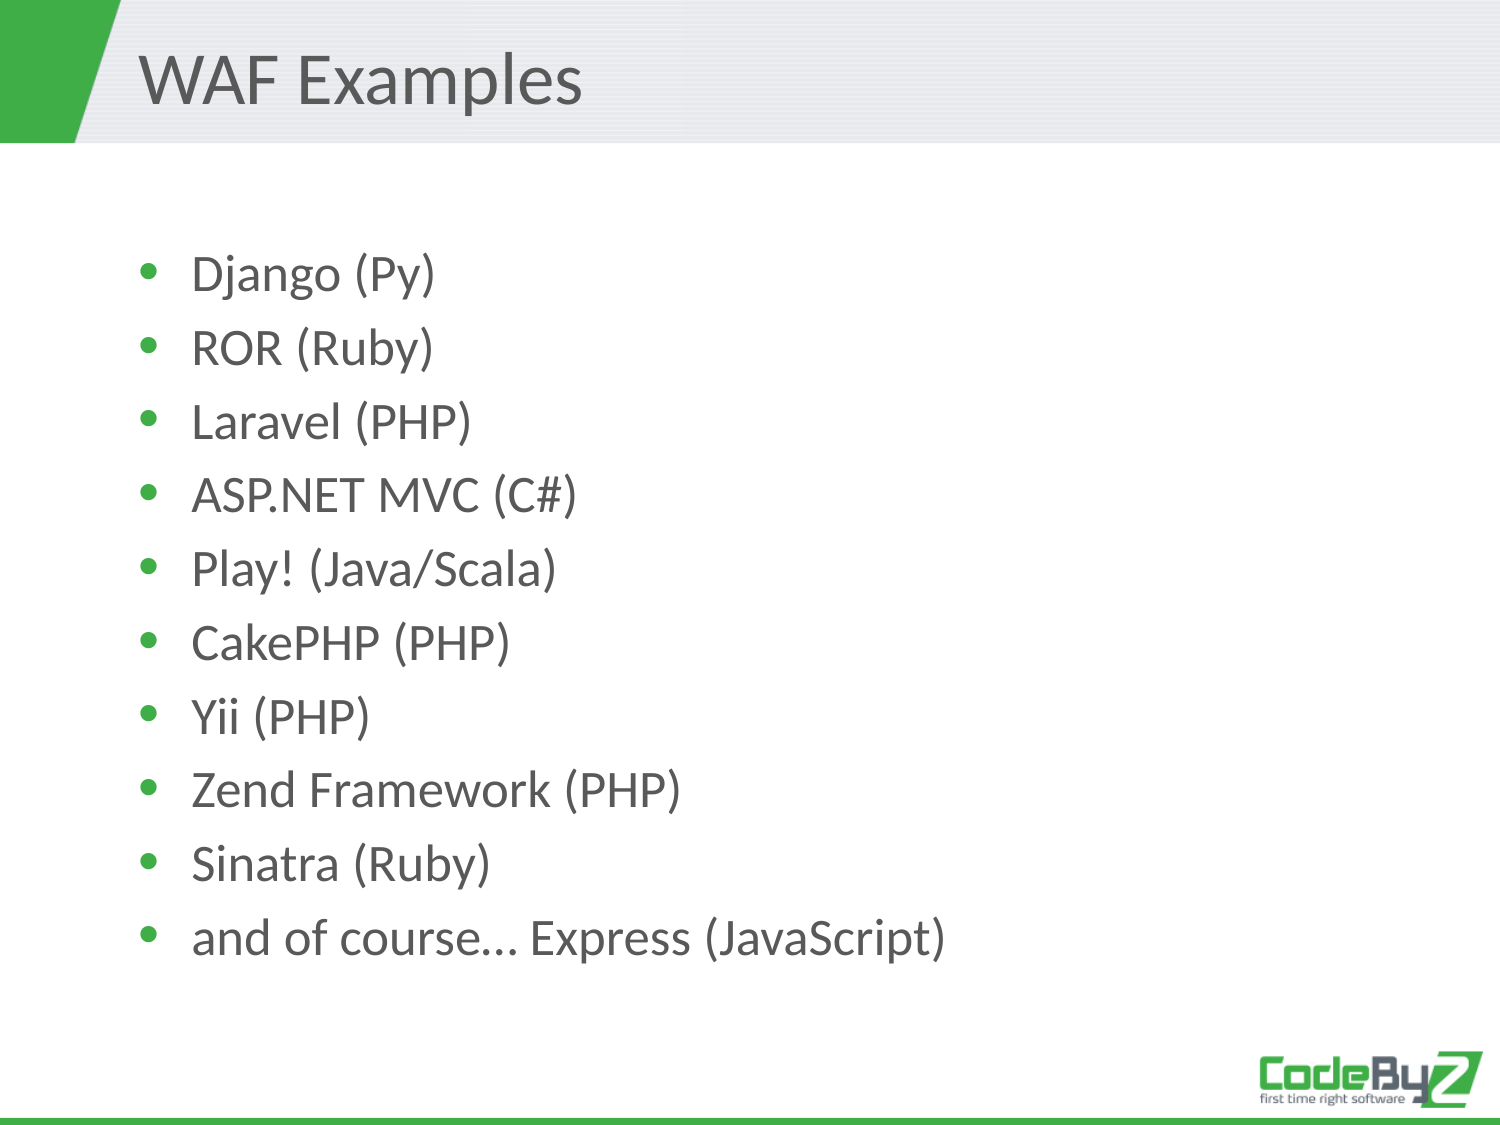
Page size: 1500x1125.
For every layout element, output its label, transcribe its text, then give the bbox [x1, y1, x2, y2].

picture [0, 0, 1500, 1117]
list Django (Py) ROR (Ruby) Laravel (PHP) ASP.NET MVC (C#) Play! (Java/Scala) CakePHP (PHP) Yii (PHP) Zend Framework (PHP) Sinatra (Ruby) and of course… Express (JavaScript) [123, 231, 1425, 975]
title WAF Examples [123, 0, 1425, 149]
